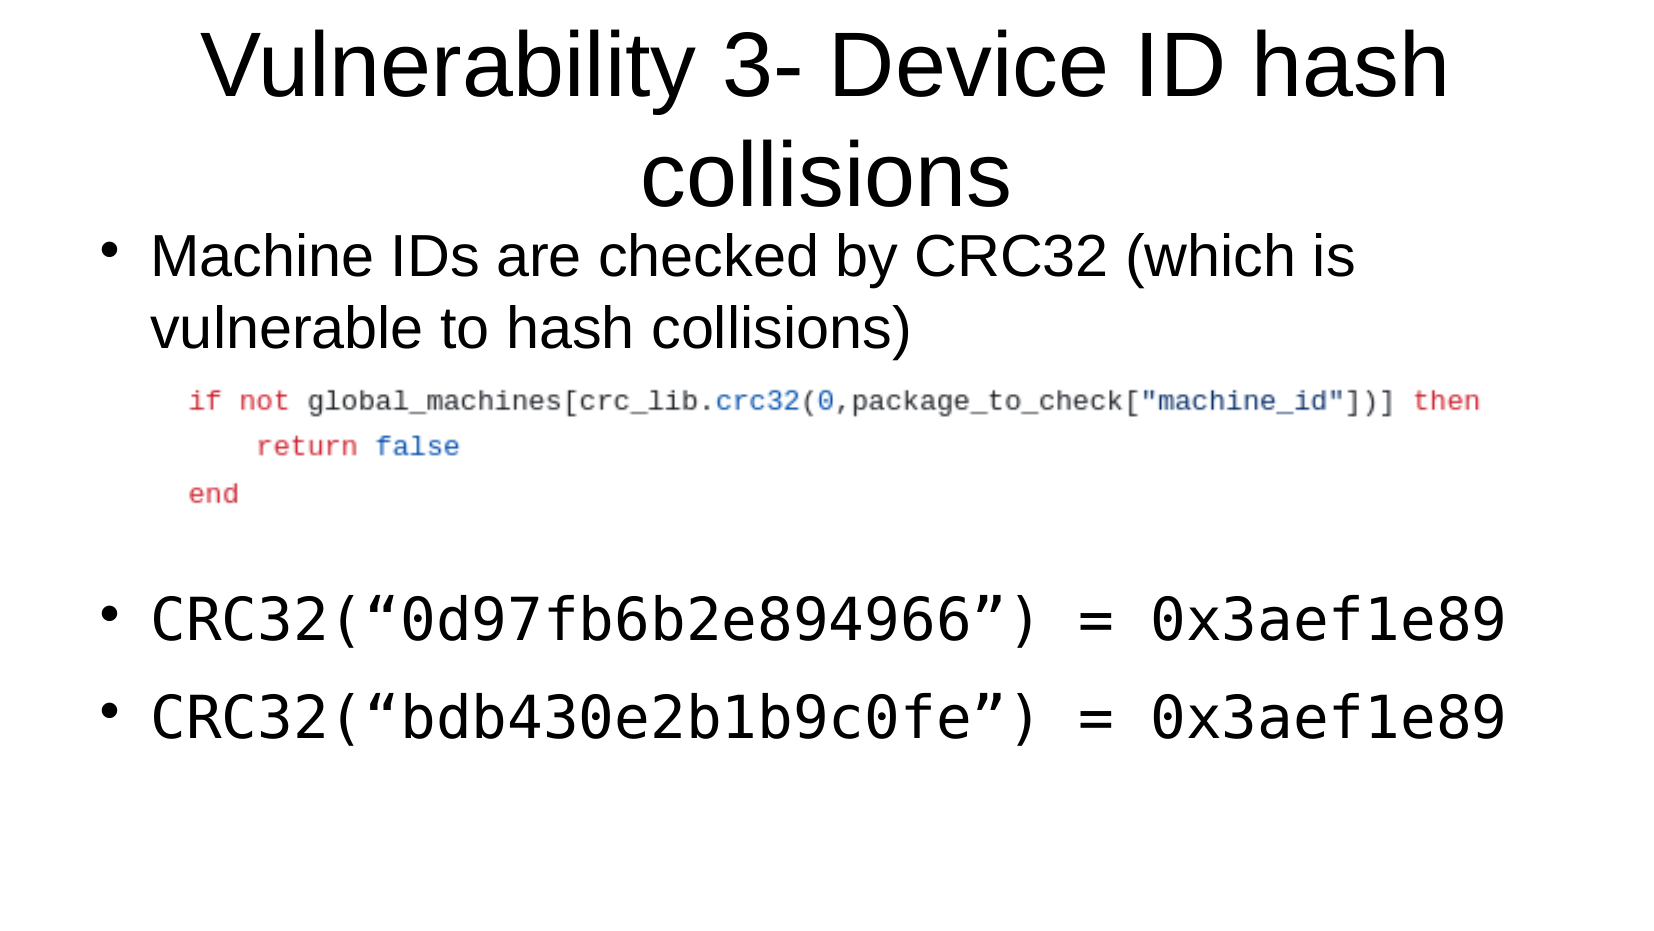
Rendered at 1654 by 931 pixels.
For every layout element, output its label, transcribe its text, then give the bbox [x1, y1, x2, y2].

list Machine IDs are checked by CRC32 (which is vulnerable to hash collisions) CRC32(“0d97fb6b2e894966”) = 0x3aef1e89 CRC32(“bdb430e2b1b9c0fe”) = 0x3aef1e89 [82, 217, 1571, 757]
title Vulnerability 3- Device ID hash collisions [82, 12, 1571, 217]
picture [177, 379, 1501, 526]
